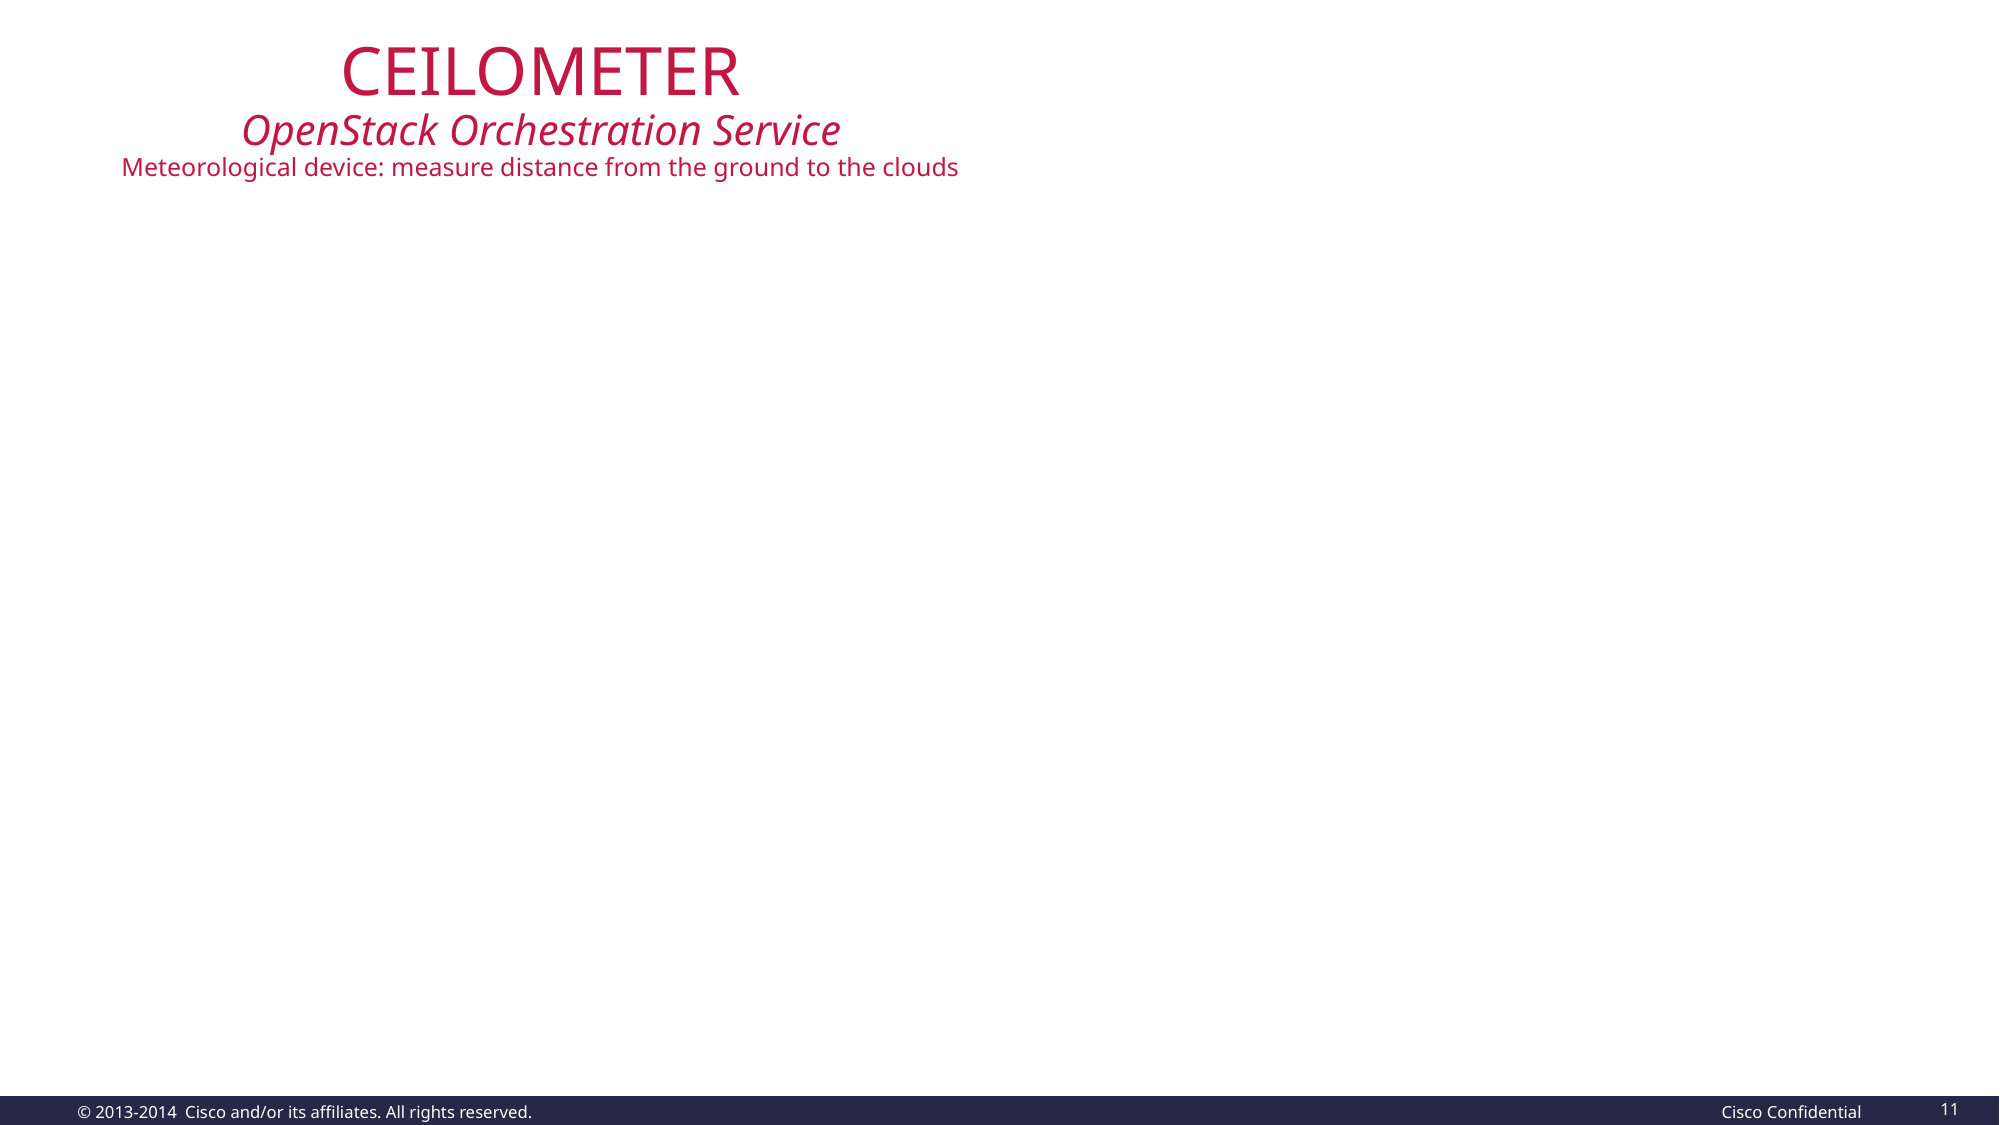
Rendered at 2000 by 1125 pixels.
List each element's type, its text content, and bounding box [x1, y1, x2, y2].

title CEILOMETER OpenStack Orchestration Service Meteorological device: measure distance from the ground to the clouds [40, 27, 1042, 198]
